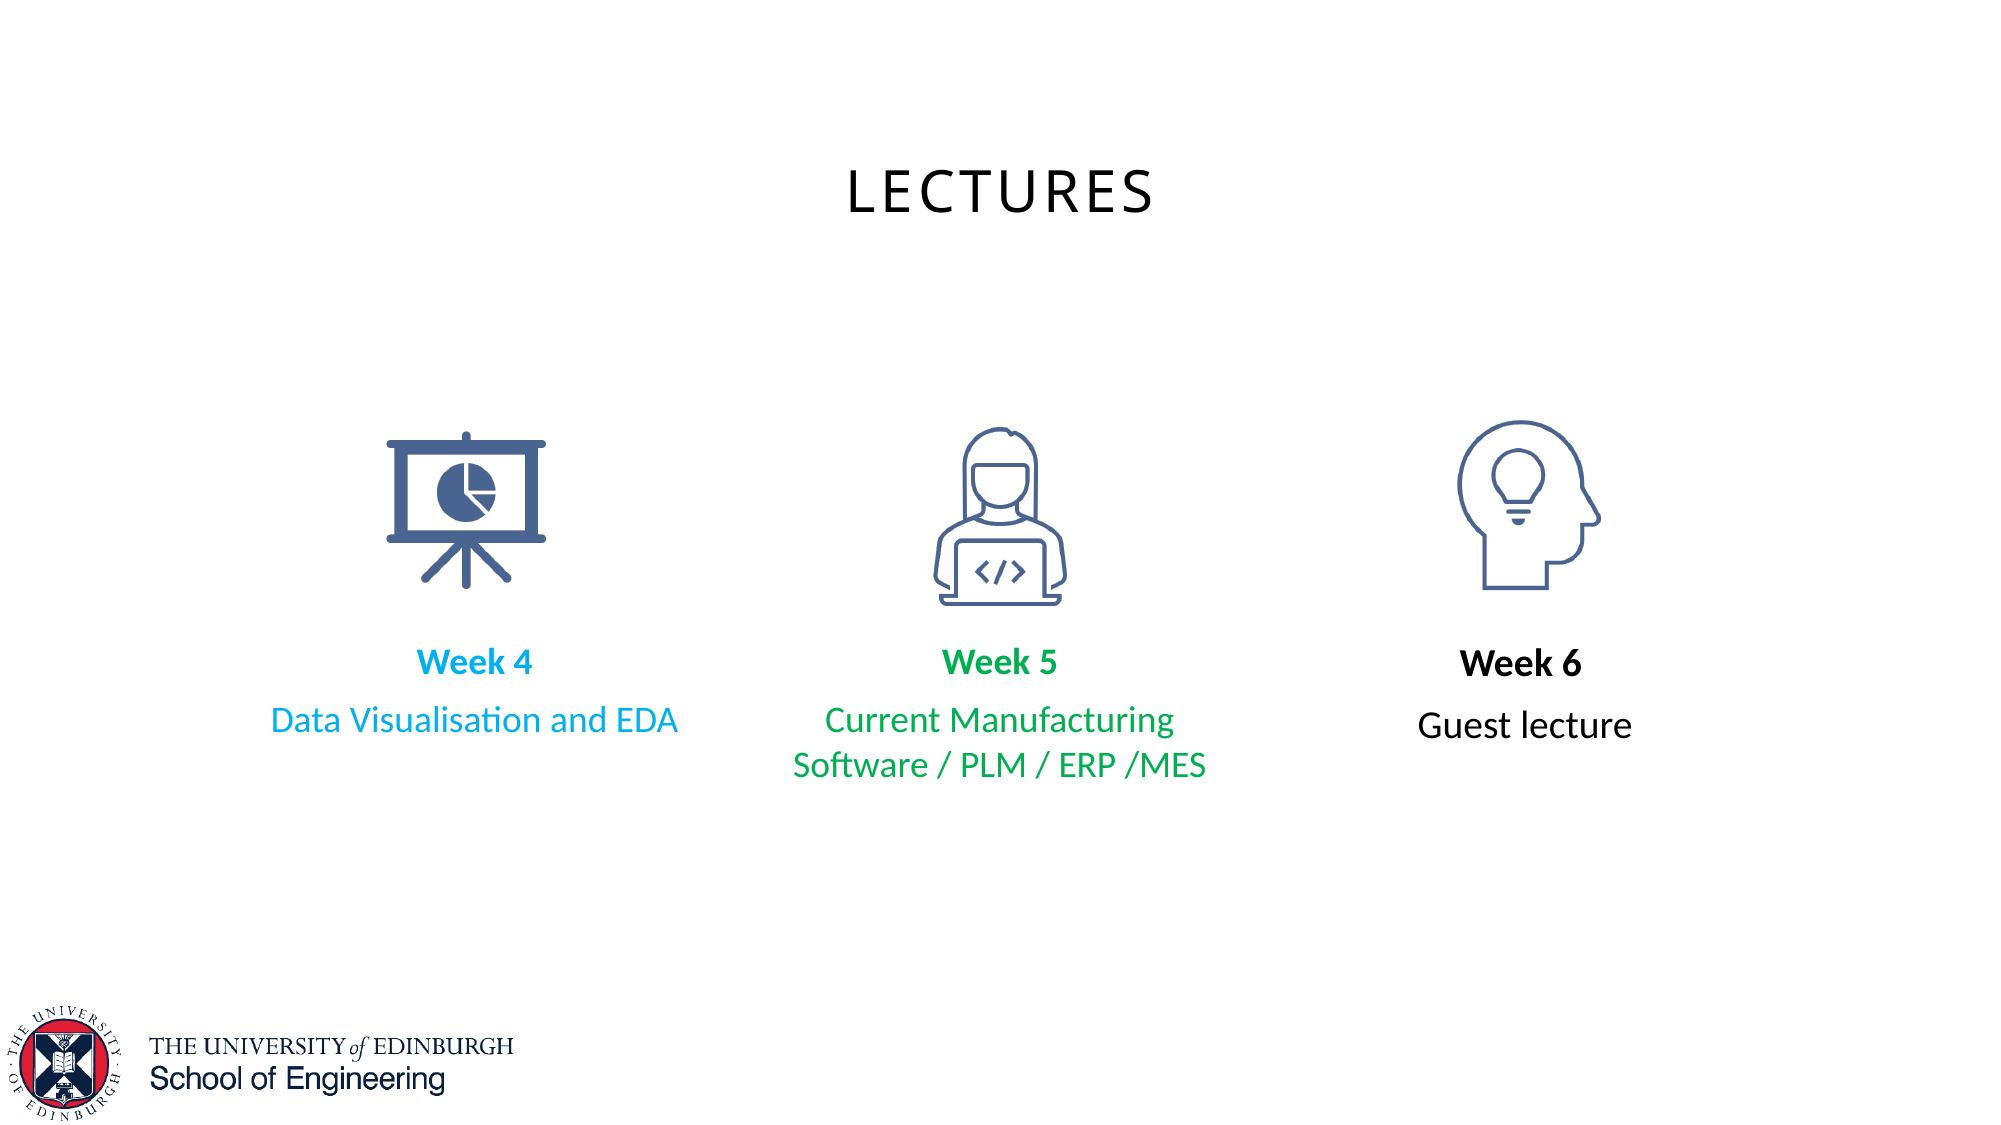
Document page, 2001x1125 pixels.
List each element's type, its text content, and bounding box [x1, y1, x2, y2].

title Lectures [97, 125, 1903, 262]
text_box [245, 166, 1755, 1000]
picture [7, 1006, 513, 1121]
